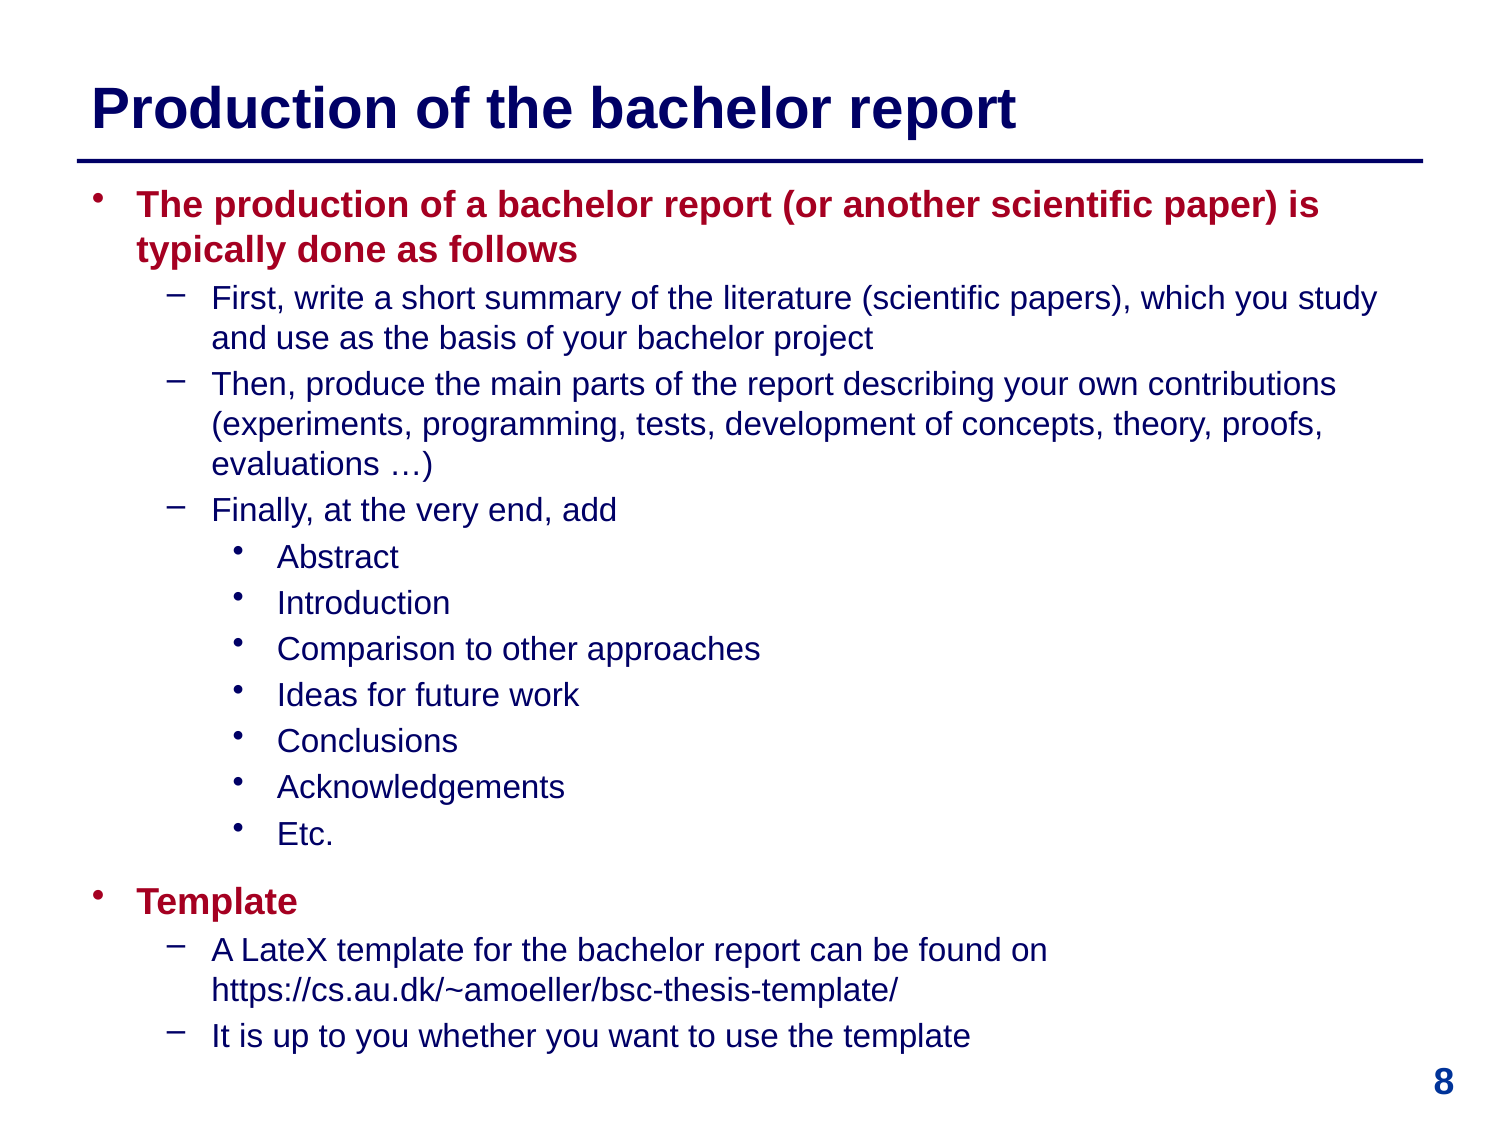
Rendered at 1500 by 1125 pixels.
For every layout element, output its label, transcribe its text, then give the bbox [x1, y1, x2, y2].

title Production of the bachelor report [76, 54, 1459, 155]
slide_number 8 [1387, 1050, 1500, 1125]
list The production of a bachelor report (or another scientific paper) is typically done as follows First, write a short summary of the literature (scientific papers), which you study and use as the basis of your bachelor project Then, produce the main parts of the report describing your own contributions (experiments, programming, tests, development of concepts, theory, proofs, evaluations …) Finally, at the very end, add Abstract Introduction Comparison to other approaches Ideas for future work Conclusions Acknowledgements Etc. Template A LateX template for the bachelor report can be found on https://cs.au.dk/~amoeller/bsc-thesis-template/ It is up to you whether you want to use the template [76, 172, 1447, 858]
